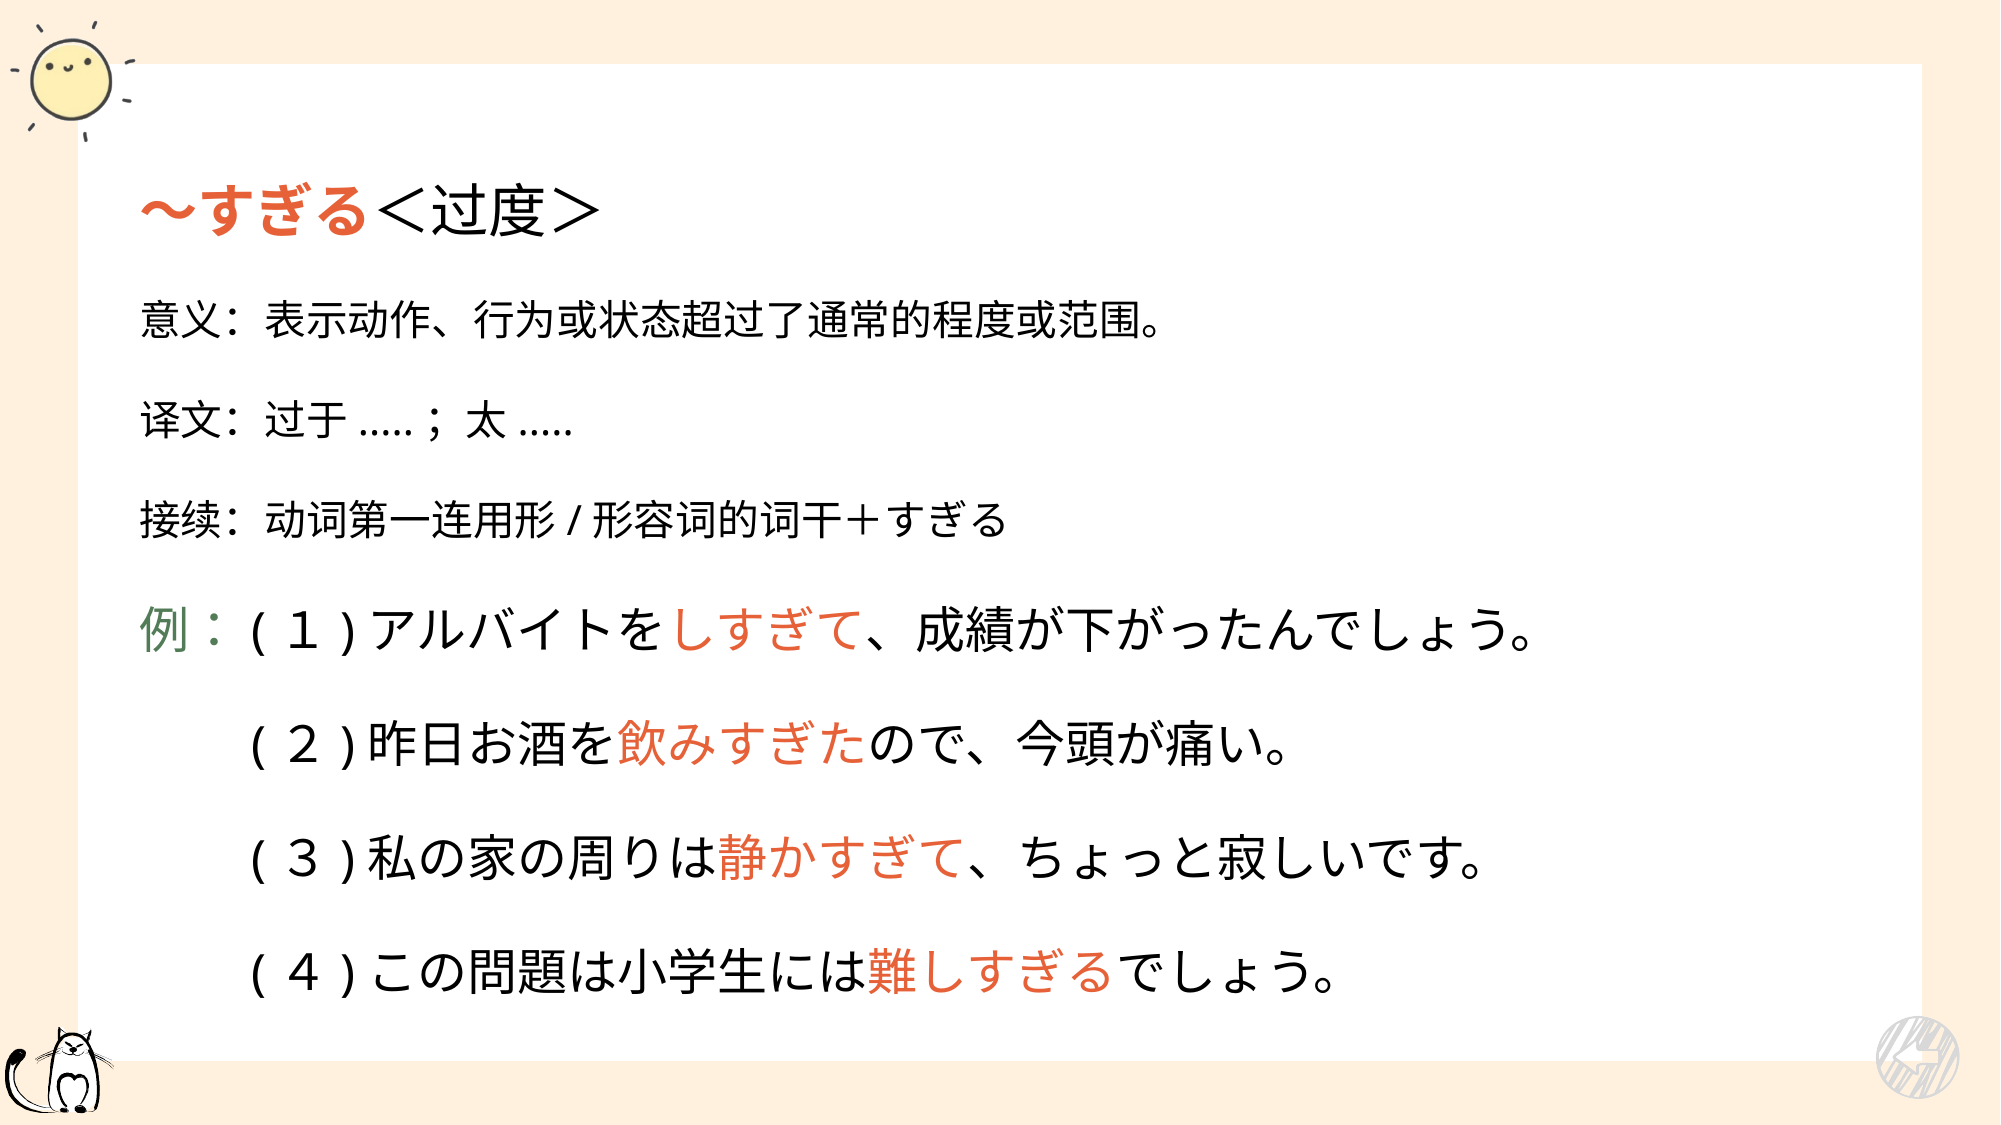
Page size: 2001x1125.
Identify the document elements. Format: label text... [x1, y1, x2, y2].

picture [1864, 1009, 1967, 1112]
picture [0, 0, 162, 155]
text_box ～すぎる＜过度＞ 意义：表示动作、行为或状态超过了通常的程度或范围。 译文：过于.....；太..... 接续：动词第一连用形/形容词的词干＋すぎる 例：(１)アルバイトをしすぎて、成績が下がったんでしょう。 (２)昨日お酒を飲みすぎたので、今頭が痛い。 (３)私の家の周りは静かすぎて、ちょっと寂しいです。 (４)この問題は小学生には難しすぎるでしょう。 [124, 96, 1876, 1056]
